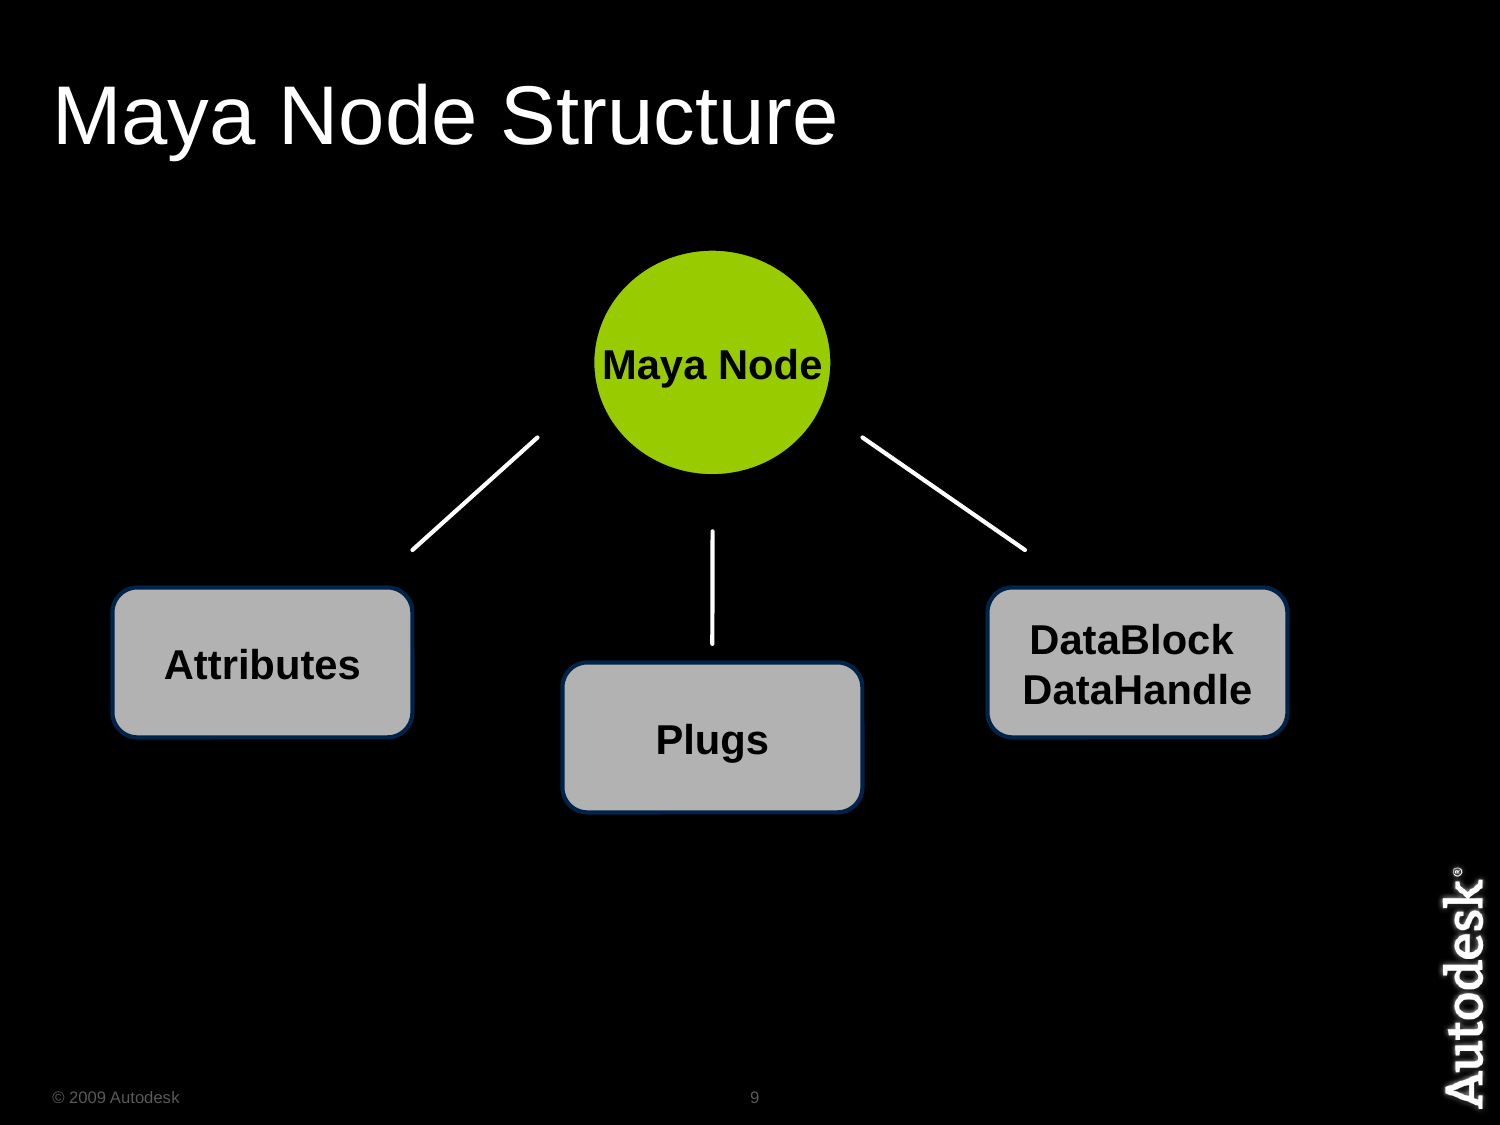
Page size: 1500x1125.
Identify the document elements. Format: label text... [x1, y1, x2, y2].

text_box Plugs [560, 660, 865, 815]
list [52, 231, 1401, 1073]
text_box Attributes [110, 585, 415, 740]
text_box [862, 437, 1026, 551]
text_box DataBlock DataHandle [985, 585, 1290, 740]
text_box Maya Node [593, 249, 832, 475]
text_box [412, 437, 538, 551]
title Maya Node Structure [52, 22, 1401, 211]
picture [1402, 0, 1500, 1125]
